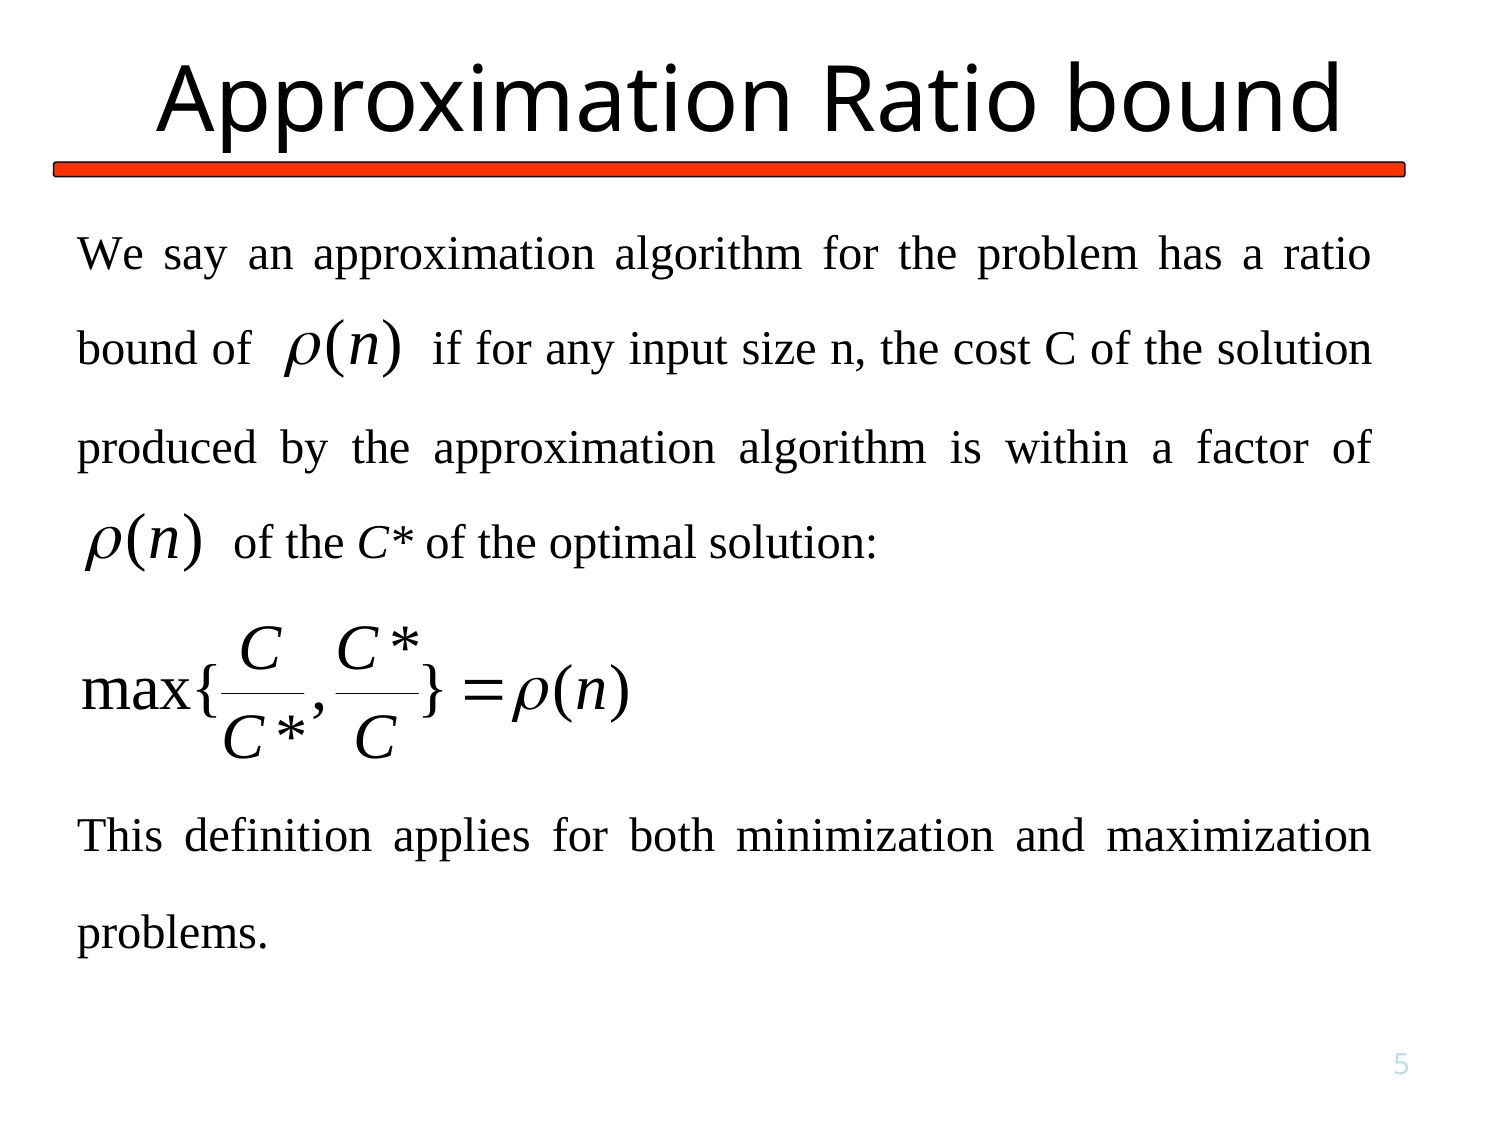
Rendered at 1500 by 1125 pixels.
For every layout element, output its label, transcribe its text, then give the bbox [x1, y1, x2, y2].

slide_number 5 [1378, 1037, 1425, 1113]
text_box Approximation Ratio bound [141, 0, 1421, 157]
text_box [76, 203, 1376, 1125]
